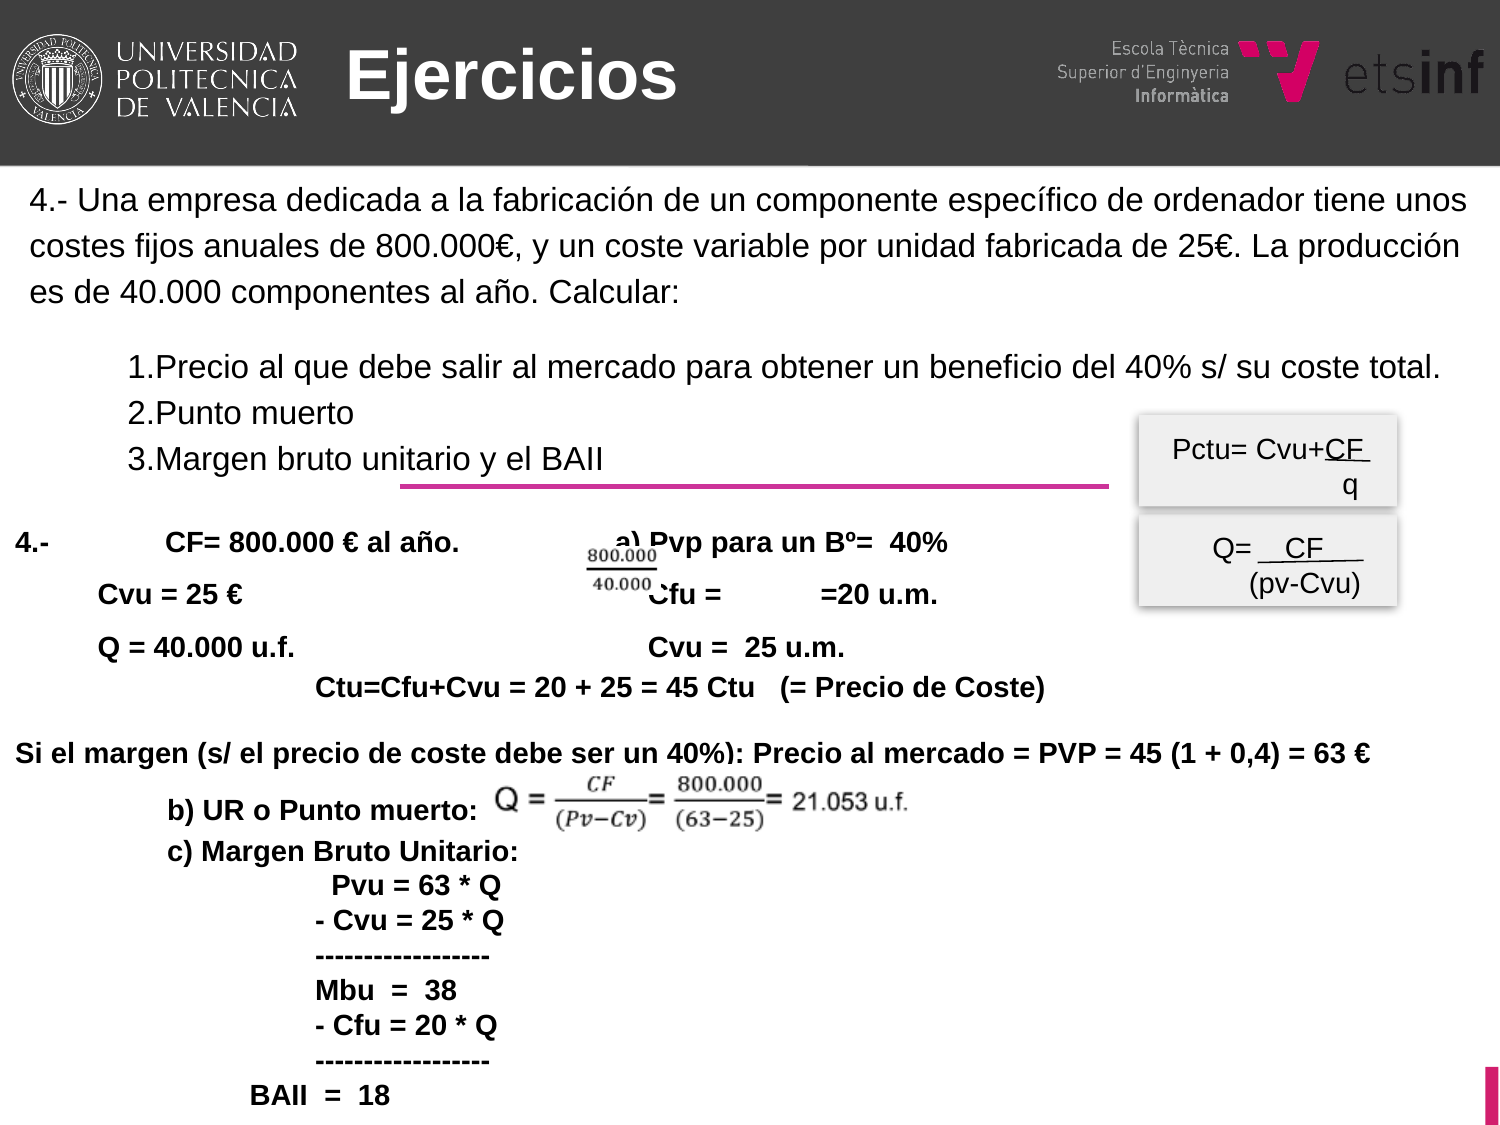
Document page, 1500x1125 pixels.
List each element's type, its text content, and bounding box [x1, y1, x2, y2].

picture [578, 545, 661, 595]
text_box Q= CF (pv-Cvu) [1138, 516, 1398, 606]
picture [484, 764, 930, 834]
text_box Pctu= Cvu+CF q [1138, 414, 1398, 507]
text_box Ejercicios [330, 23, 823, 153]
picture [1049, 33, 1491, 114]
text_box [1324, 456, 1371, 464]
text_box 4.- Una empresa dedicada a la fabricación de un componente específico de ordenador tiene unos costes fijos anuales de 800.000€, y un coste variable por unidad fabricada de 25€. La producción es de 40.000 componentes al año. Calcular: Precio al que debe salir al mercado para obtener un beneficio del 40% s/ su coste total. Punto muerto Margen bruto unitario y el BAII [14, 157, 1486, 430]
text_box 4.- CF= 800.000 € al año. a) Pvp para un Bº= 40% Cvu = 25 € Cfu = =20 u.m. Q = 40.000 u.f. Cvu = 25 u.m. Ctu=Cfu+Cvu = 20 + 25 = 45 Ctu (= Precio de Coste) Si el margen (s/ el precio de coste debe ser un 40%): Precio al mercado = PVP = 45 (1 + 0,4) = 63 € b) UR o Punto muerto: c) Margen Bruto Unitario: Pvu = 63 * Q - Cvu = 25 * Q ------------------ Mbu = 38 - Cfu = 20 * Q ------------------ BAII = 18 [0, 490, 1486, 1125]
picture [11, 31, 298, 127]
